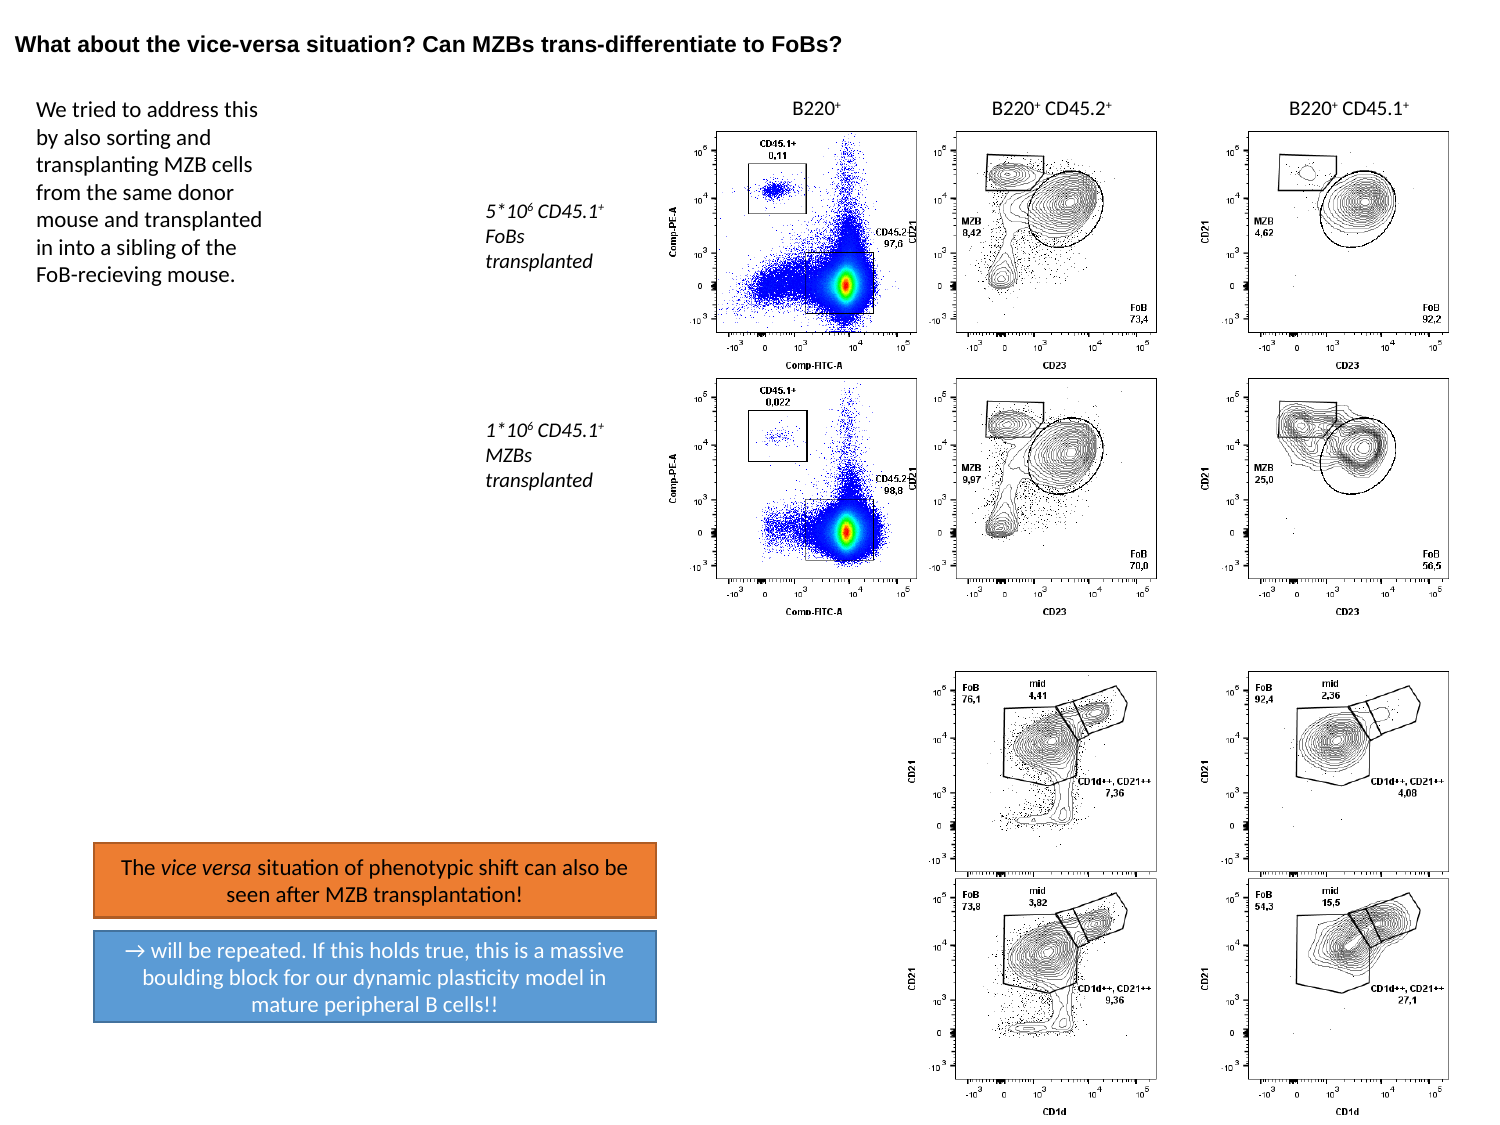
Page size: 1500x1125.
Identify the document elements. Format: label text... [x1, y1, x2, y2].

text_box 5*106 CD45.1+ FoBs transplanted [470, 189, 641, 280]
text_box The vice versa situation of phenotypic shift can also be seen after MZB transplantation! [93, 842, 657, 919]
text_box B220+ CD45.2+ [977, 87, 1127, 120]
text_box We tried to address this by also sorting and transplanting MZB cells from the same donor mouse and transplanted in into a sibling of the FoB-recieving mouse. [21, 87, 285, 295]
text_box B220+ CD45.1+ [1274, 87, 1425, 120]
text_box B220+ [777, 87, 857, 120]
text_box 1*106 CD45.1+ MZBs transplanted [470, 408, 641, 499]
picture [904, 660, 1449, 1115]
text_box What about the vice-versa situation? Can MZBs trans-differentiate to FoBs? [0, 8, 1108, 64]
picture [665, 120, 1449, 615]
text_box → will be repeated. If this holds true, this is a massive boulding block for our dynamic plasticity model in mature peripheral B cells!! [93, 930, 657, 1023]
